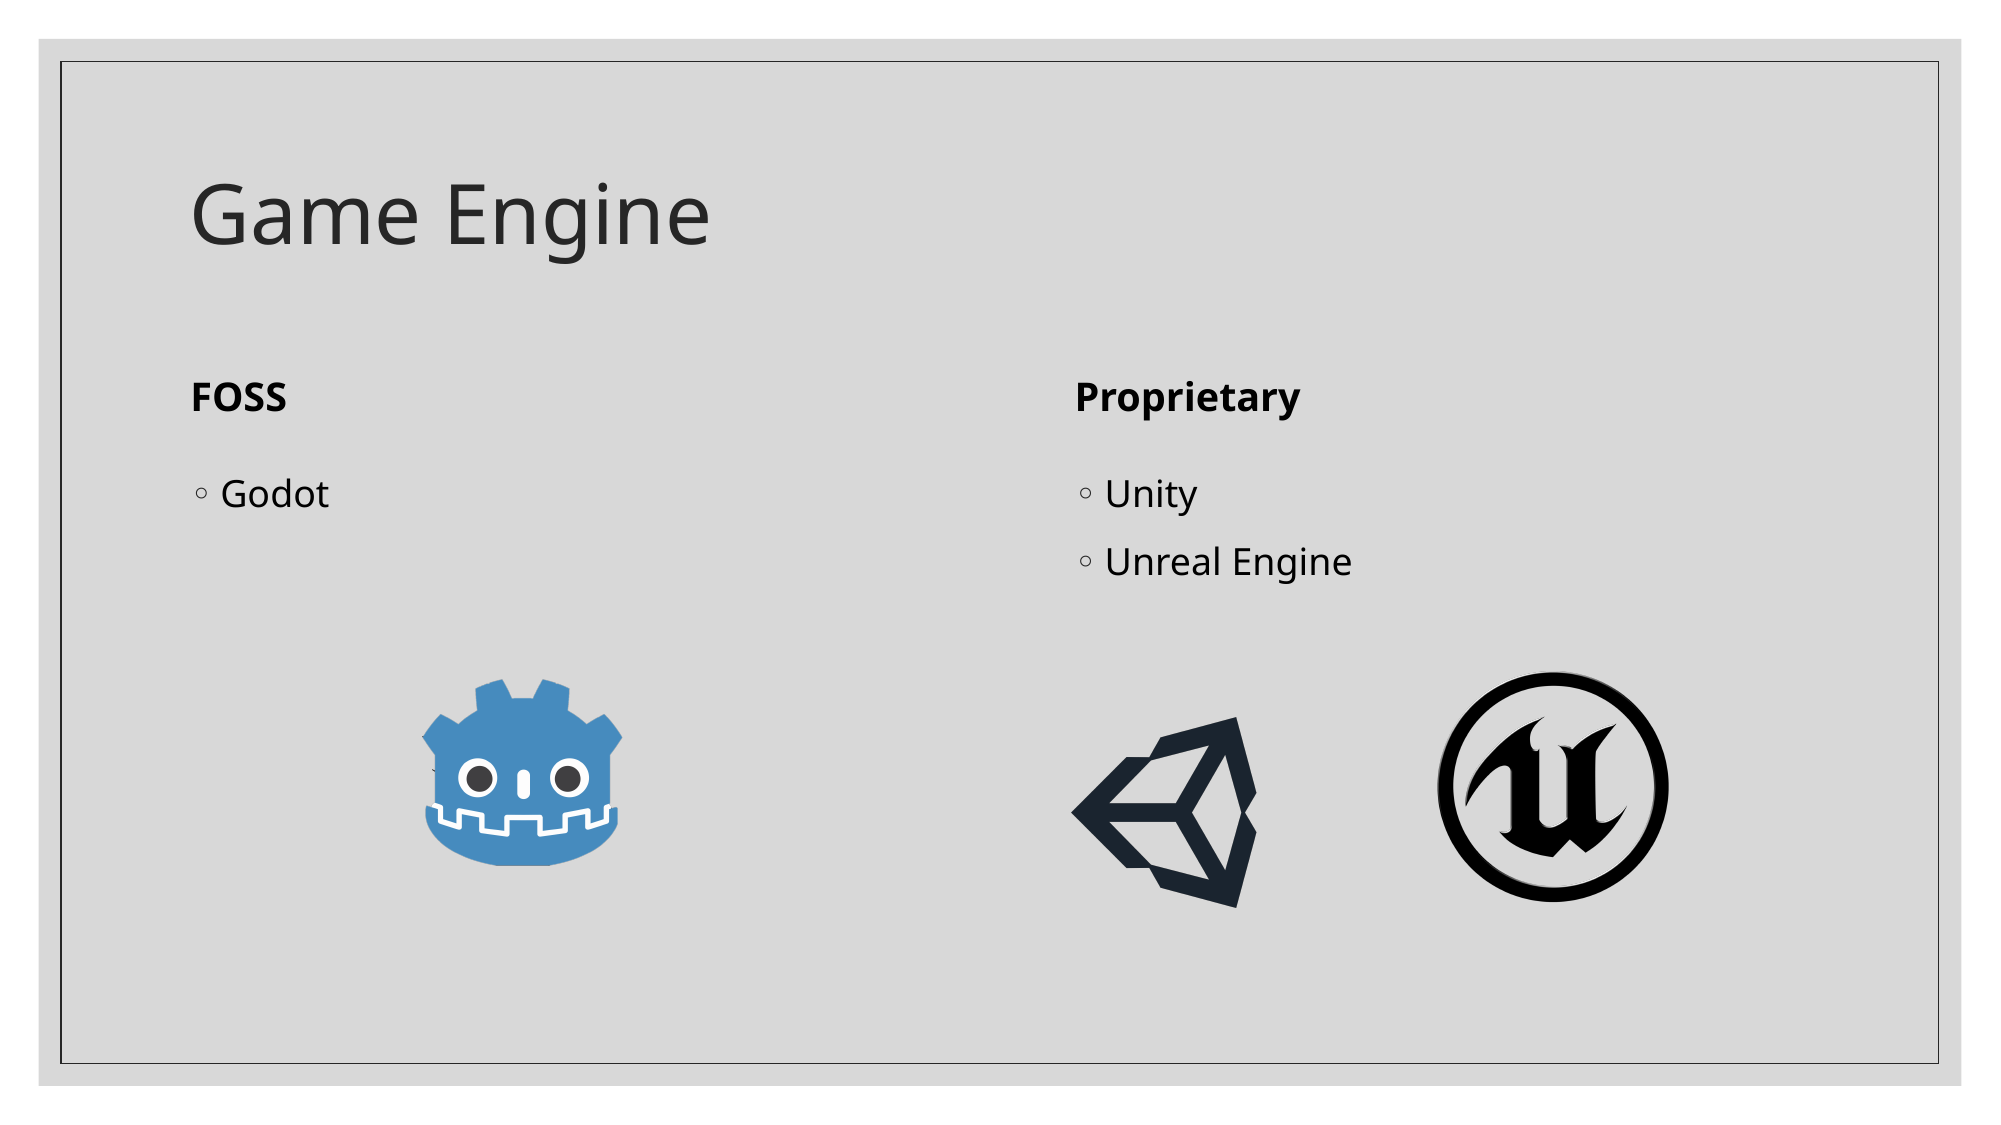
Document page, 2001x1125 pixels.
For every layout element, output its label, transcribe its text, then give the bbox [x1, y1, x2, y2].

picture [1071, 717, 1266, 908]
title Game Engine [174, 105, 1825, 331]
picture [417, 672, 626, 875]
list Godot [175, 458, 941, 978]
picture [1384, 644, 1721, 918]
list Proprietary [1059, 340, 1825, 446]
list FOSS [175, 340, 941, 446]
list Unity Unreal Engine [1059, 458, 1825, 978]
